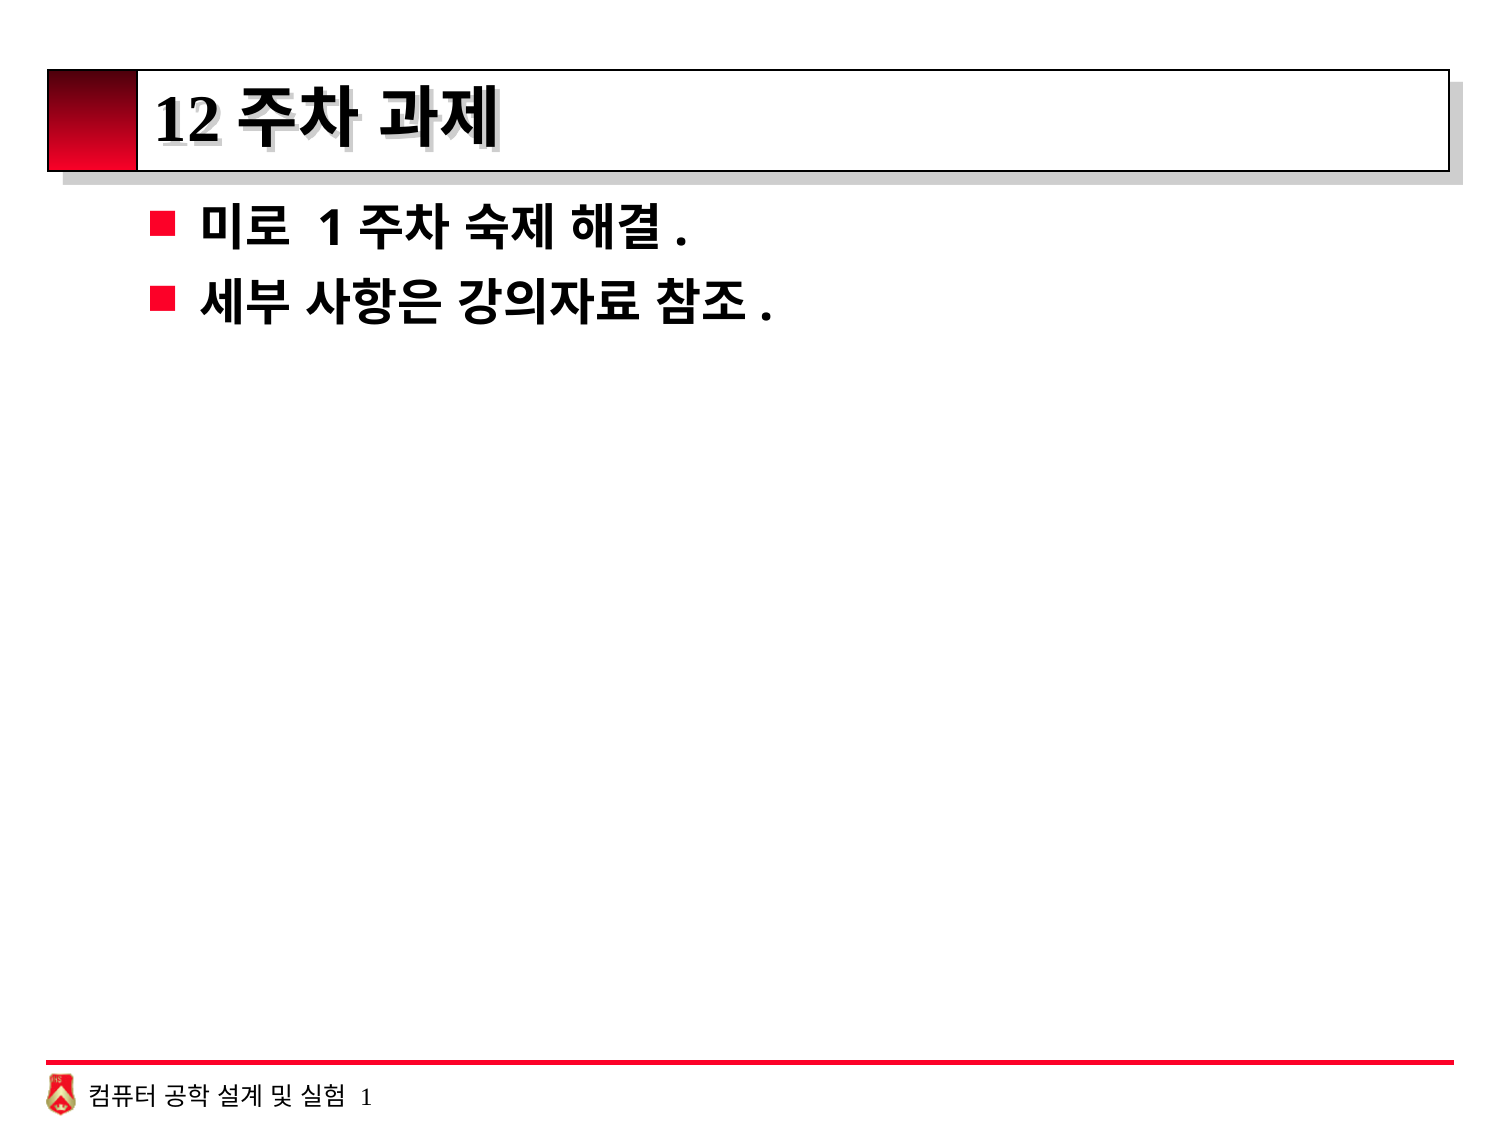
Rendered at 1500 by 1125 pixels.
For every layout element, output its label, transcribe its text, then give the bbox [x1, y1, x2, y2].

title 12주차 과제 [138, 65, 1455, 179]
list 미로 1주차 숙제 해결. 세부 사항은 강의자료 참조. [137, 187, 1454, 469]
picture [44, 1068, 80, 1119]
